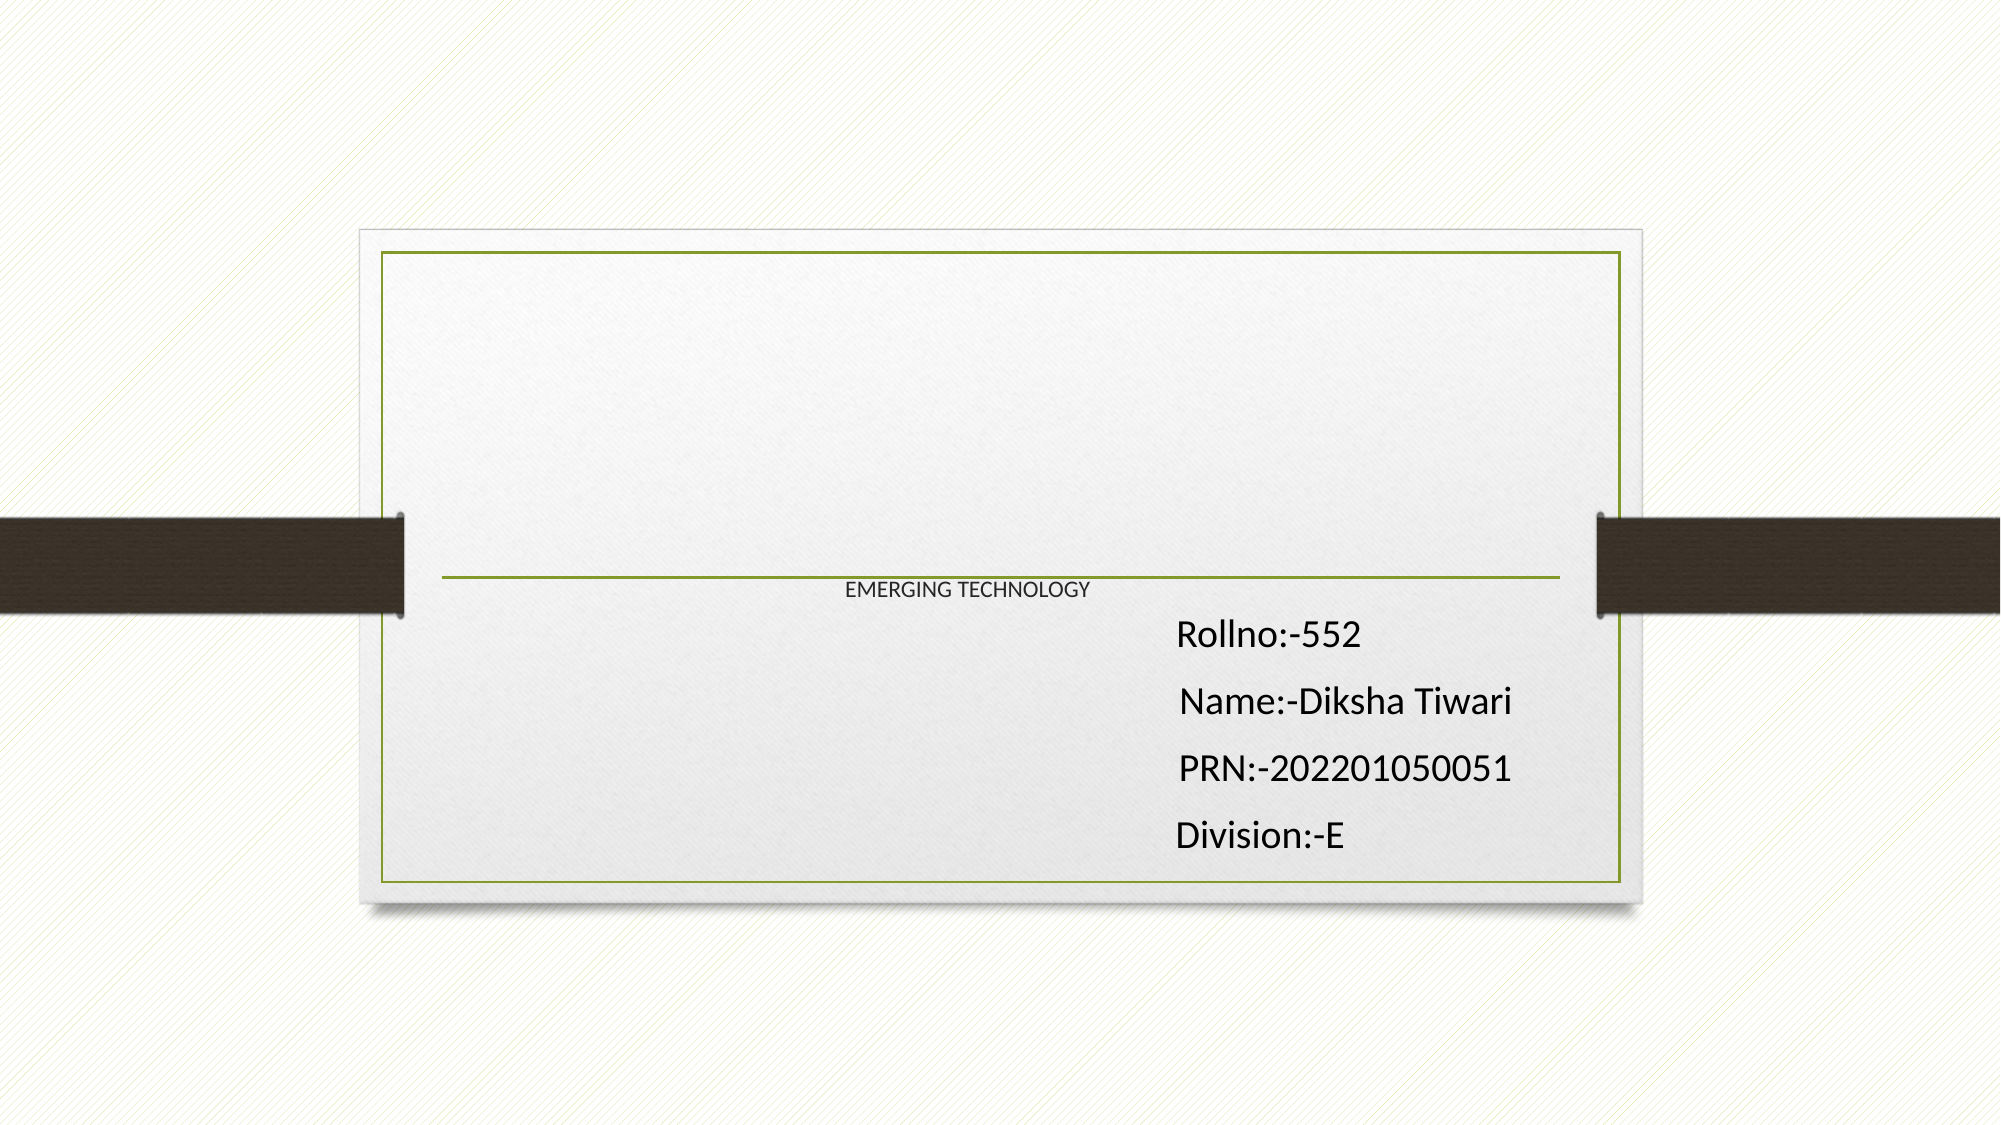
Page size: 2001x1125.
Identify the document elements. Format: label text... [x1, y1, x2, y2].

subtitle Rollno:-552 Name:-Diksha Tiwari PRN:-202201050051 Division:-E [398, 600, 1610, 866]
picture [0, 0, 2001, 1125]
title EMERGING TECHNOLOGY [156, 166, 1760, 635]
